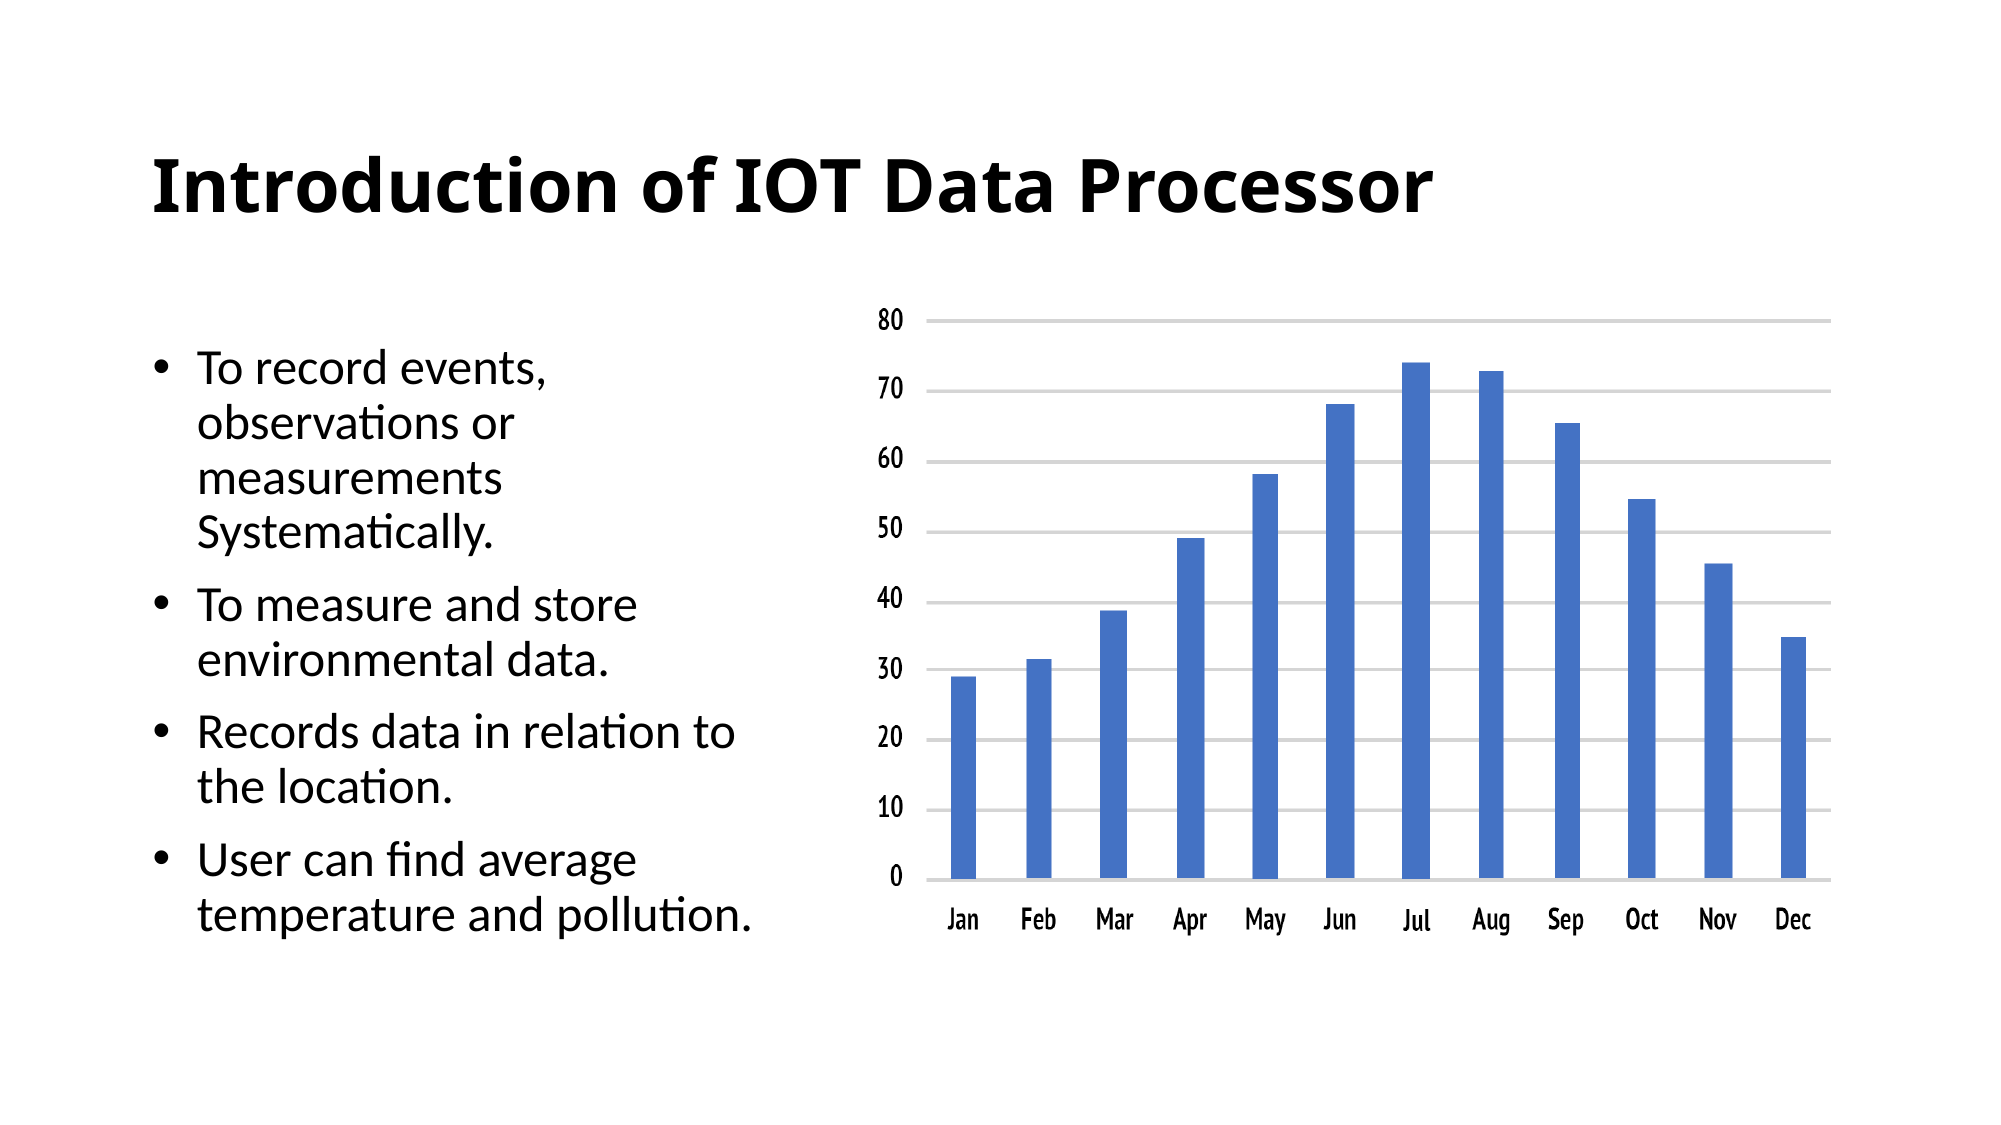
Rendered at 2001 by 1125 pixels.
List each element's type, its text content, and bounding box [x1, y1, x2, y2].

title Introduction of IOT Data Processor [137, 73, 1511, 236]
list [860, 288, 1863, 963]
list To record events, observations or measurements Systematically. To measure and store environmental data. Records data in relation to the location. User can find average temperature and pollution. [137, 281, 783, 963]
